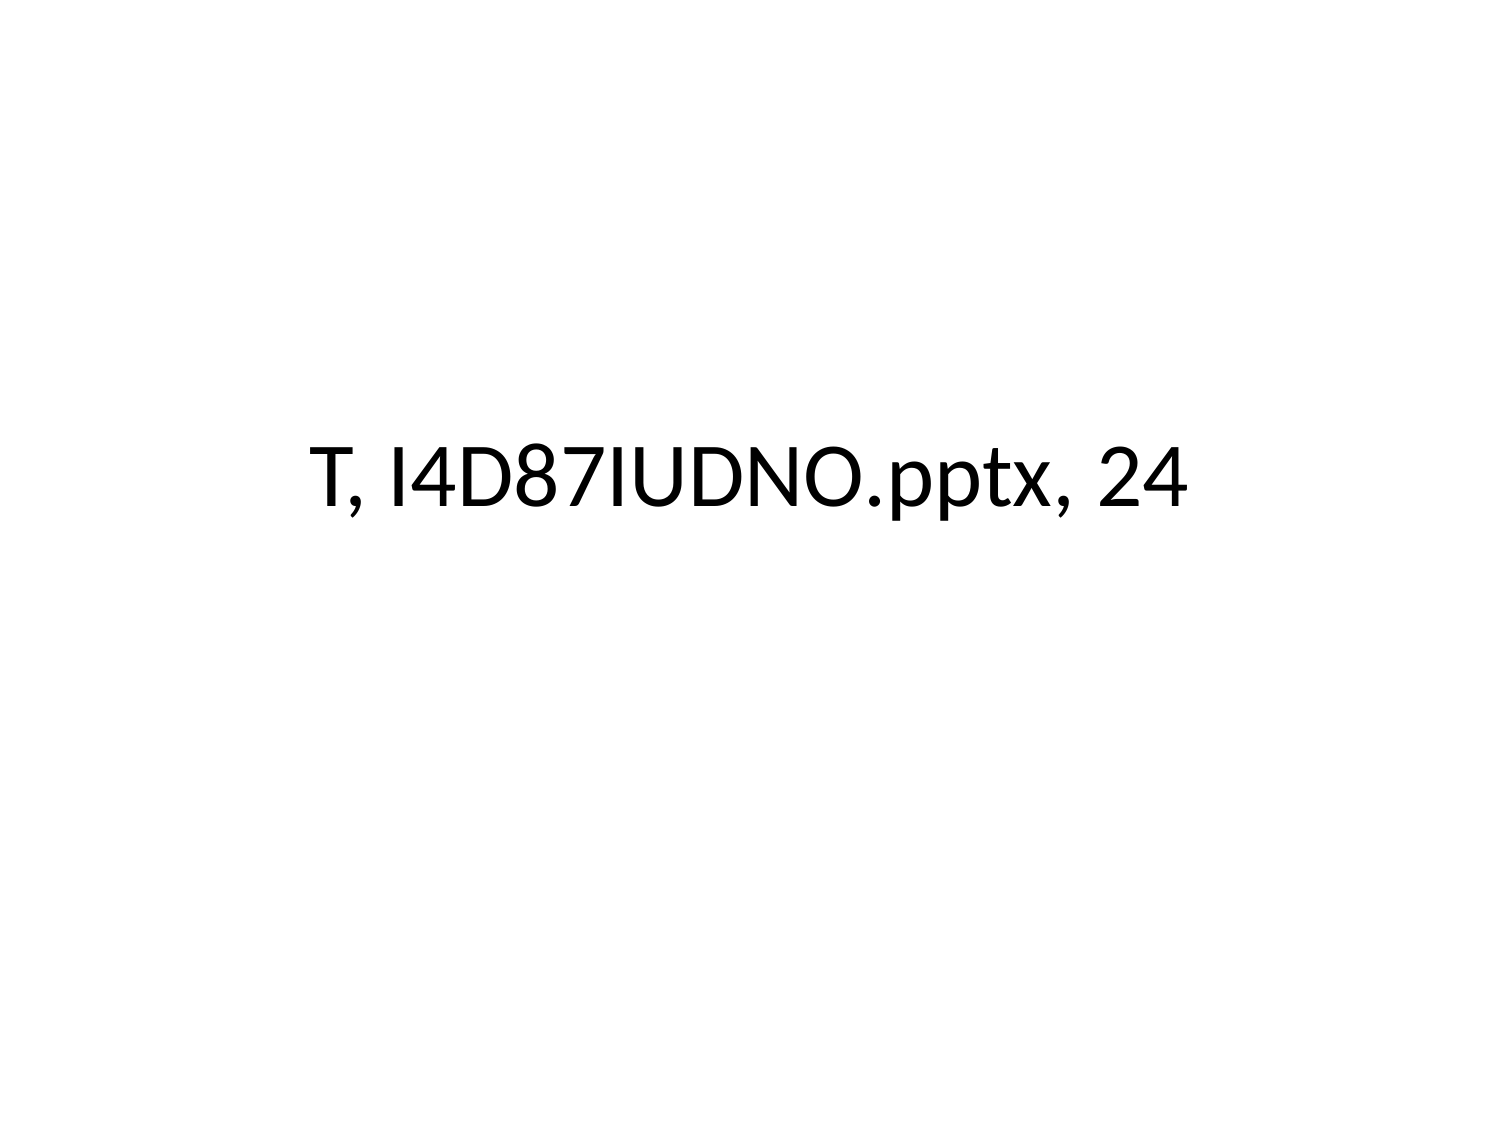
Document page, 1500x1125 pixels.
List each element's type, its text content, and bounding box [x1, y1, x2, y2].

title T, I4D87IUDNO.pptx, 24 [112, 349, 1388, 591]
